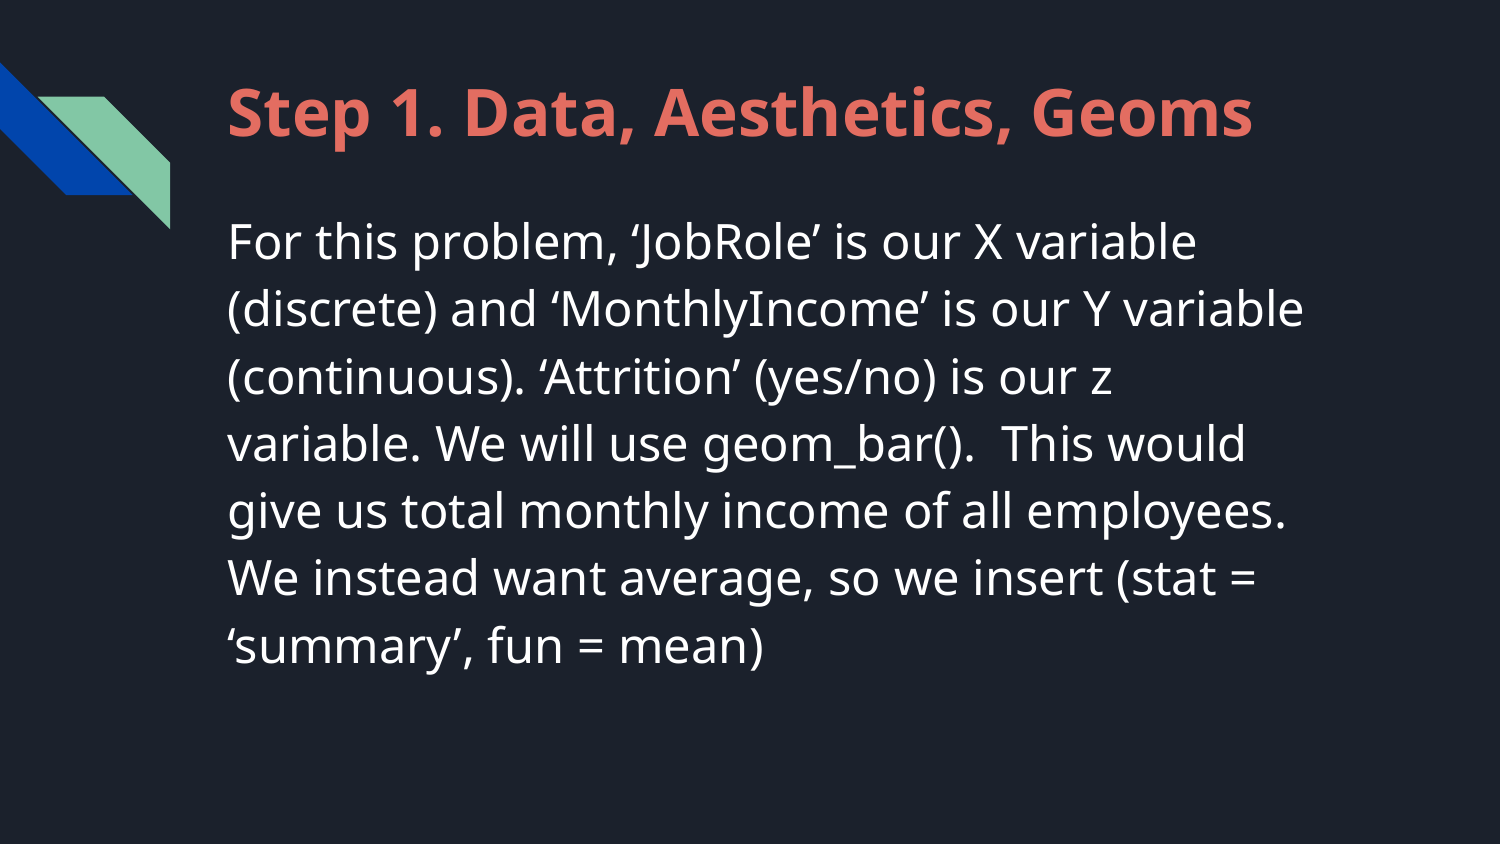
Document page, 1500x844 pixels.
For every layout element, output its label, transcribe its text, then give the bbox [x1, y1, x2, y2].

title Step 1. Data, Aesthetics, Geoms [212, 64, 1368, 215]
list For this problem, ‘JobRole’ is our X variable (discrete) and ‘MonthlyIncome’ is our Y variable (continuous). ‘Attrition’ (yes/no) is our z variable. We will use geom_bar(). This would give us total monthly income of all employees. We instead want average, so we insert (stat = ‘summary’, fun = mean) [212, 187, 1328, 727]
